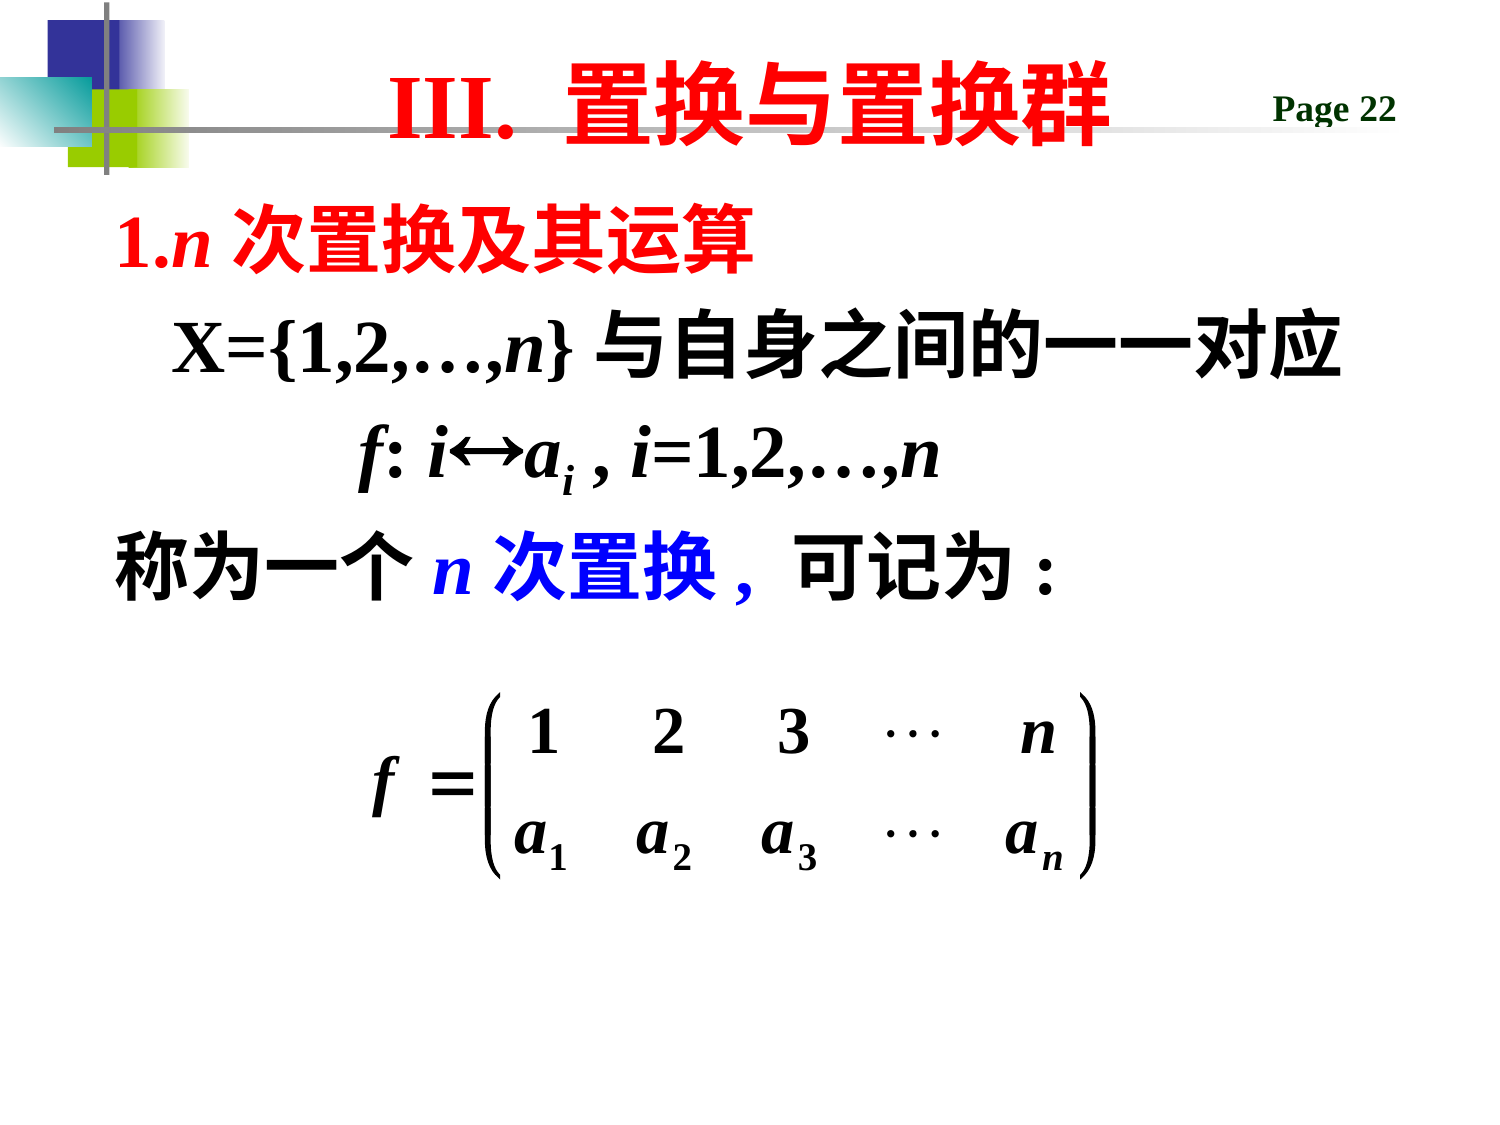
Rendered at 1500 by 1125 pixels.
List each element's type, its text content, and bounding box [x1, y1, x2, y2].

text_box 1.n次置换及其运算 X={1,2,…,n}与自身之间的一一对应 f: iai , i=1,2,…,n 称为一个n次置换, 可记为: [100, 492, 1451, 634]
text_box 1.n次置换及其运算 X={1,2,…,n}与自身之间的一一对应 f: iai , i=1,2,…,n 称为一个n次置换, 可记为: [100, 414, 1451, 491]
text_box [348, 680, 1116, 894]
text_box 1.n次置换及其运算 X={1,2,…,n}与自身之间的一一对应 f: iai , i=1,2,…,n 称为一个n次置换, 可记为: [100, 184, 1451, 413]
title III. 置换与置换群 [75, 19, 1425, 185]
